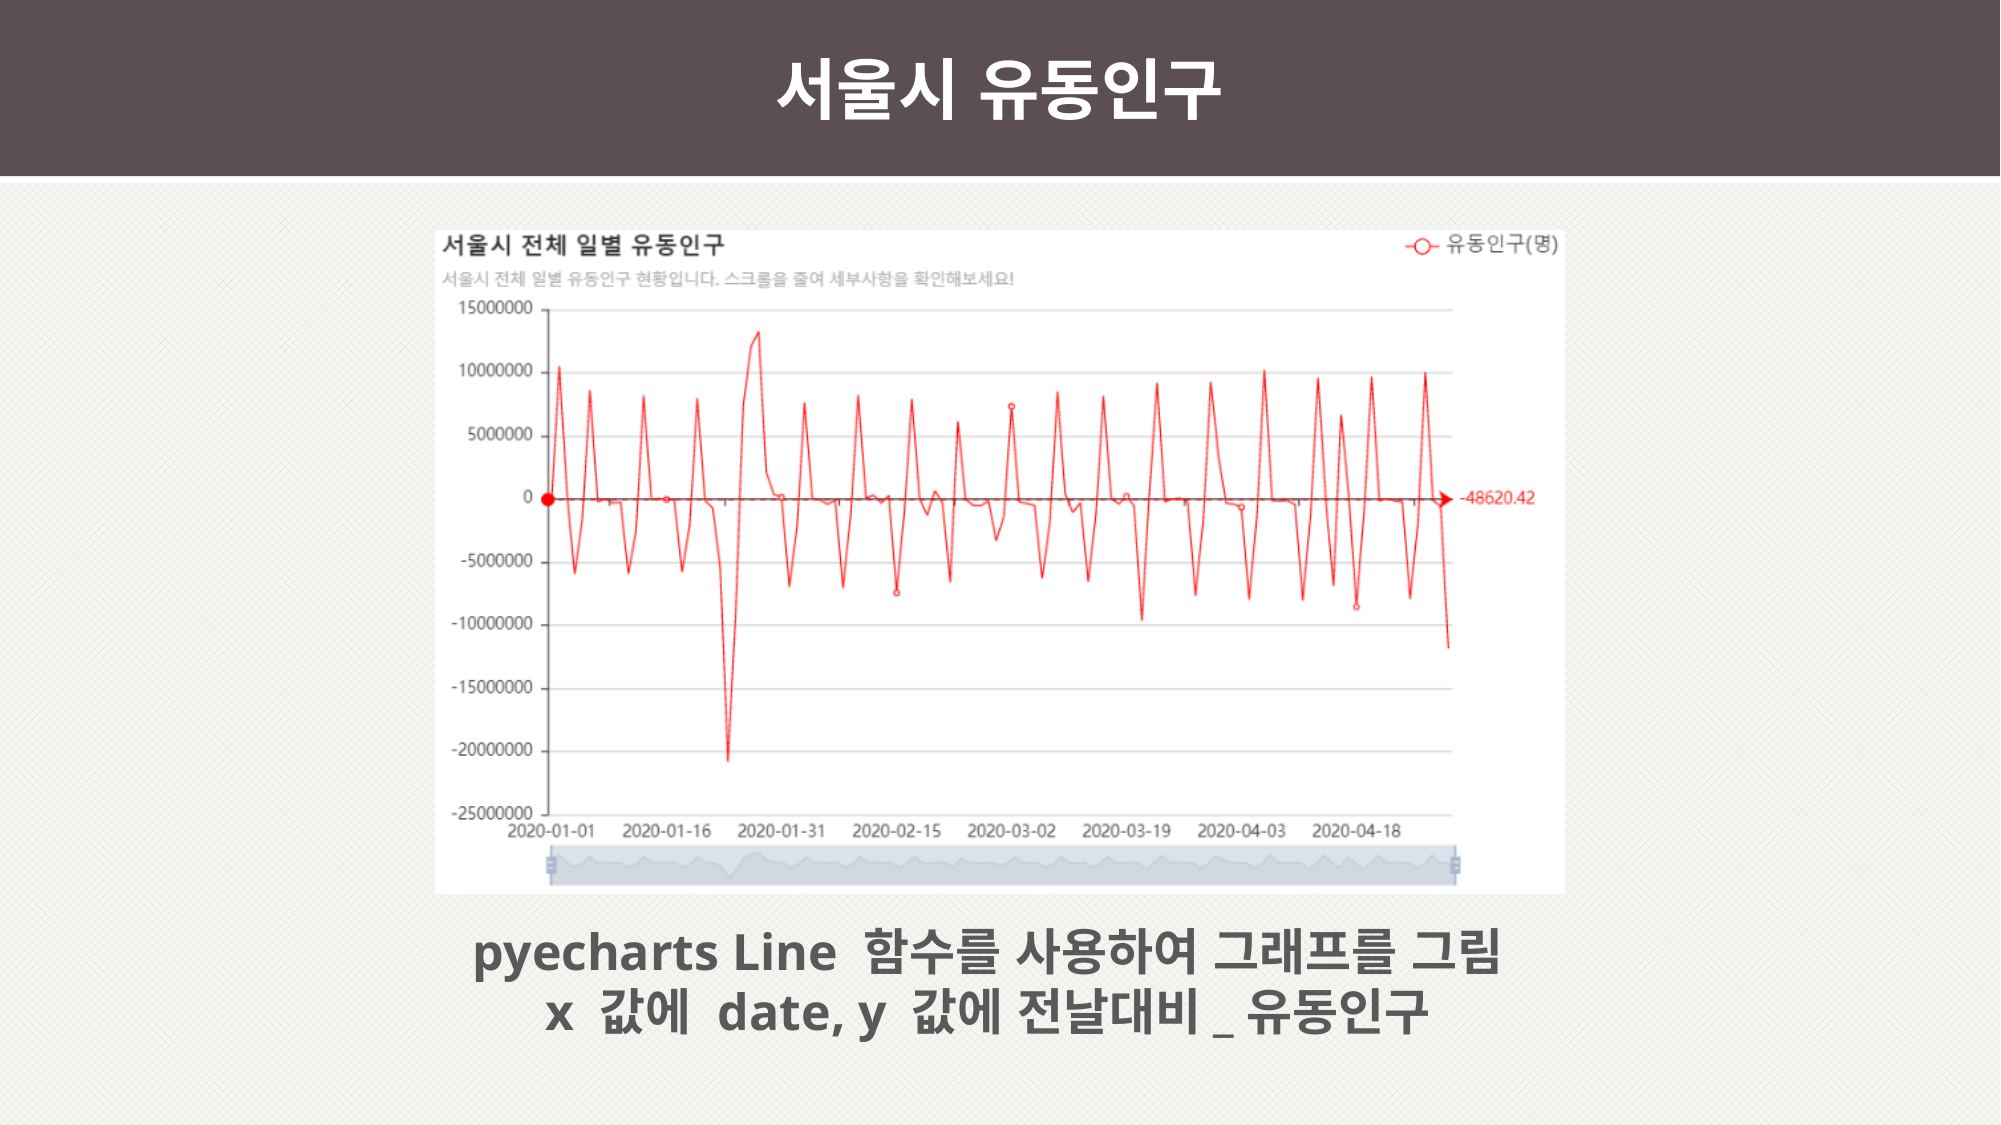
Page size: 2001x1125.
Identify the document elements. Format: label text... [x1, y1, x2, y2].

text_box pyecharts Line 함수를 사용하여 그래프를 그림 x 값에 date, y 값에 전날대비_유동인구 [435, 912, 1541, 1048]
text_box 서울시 유동인구 [0, 0, 2000, 177]
picture [435, 230, 1565, 894]
